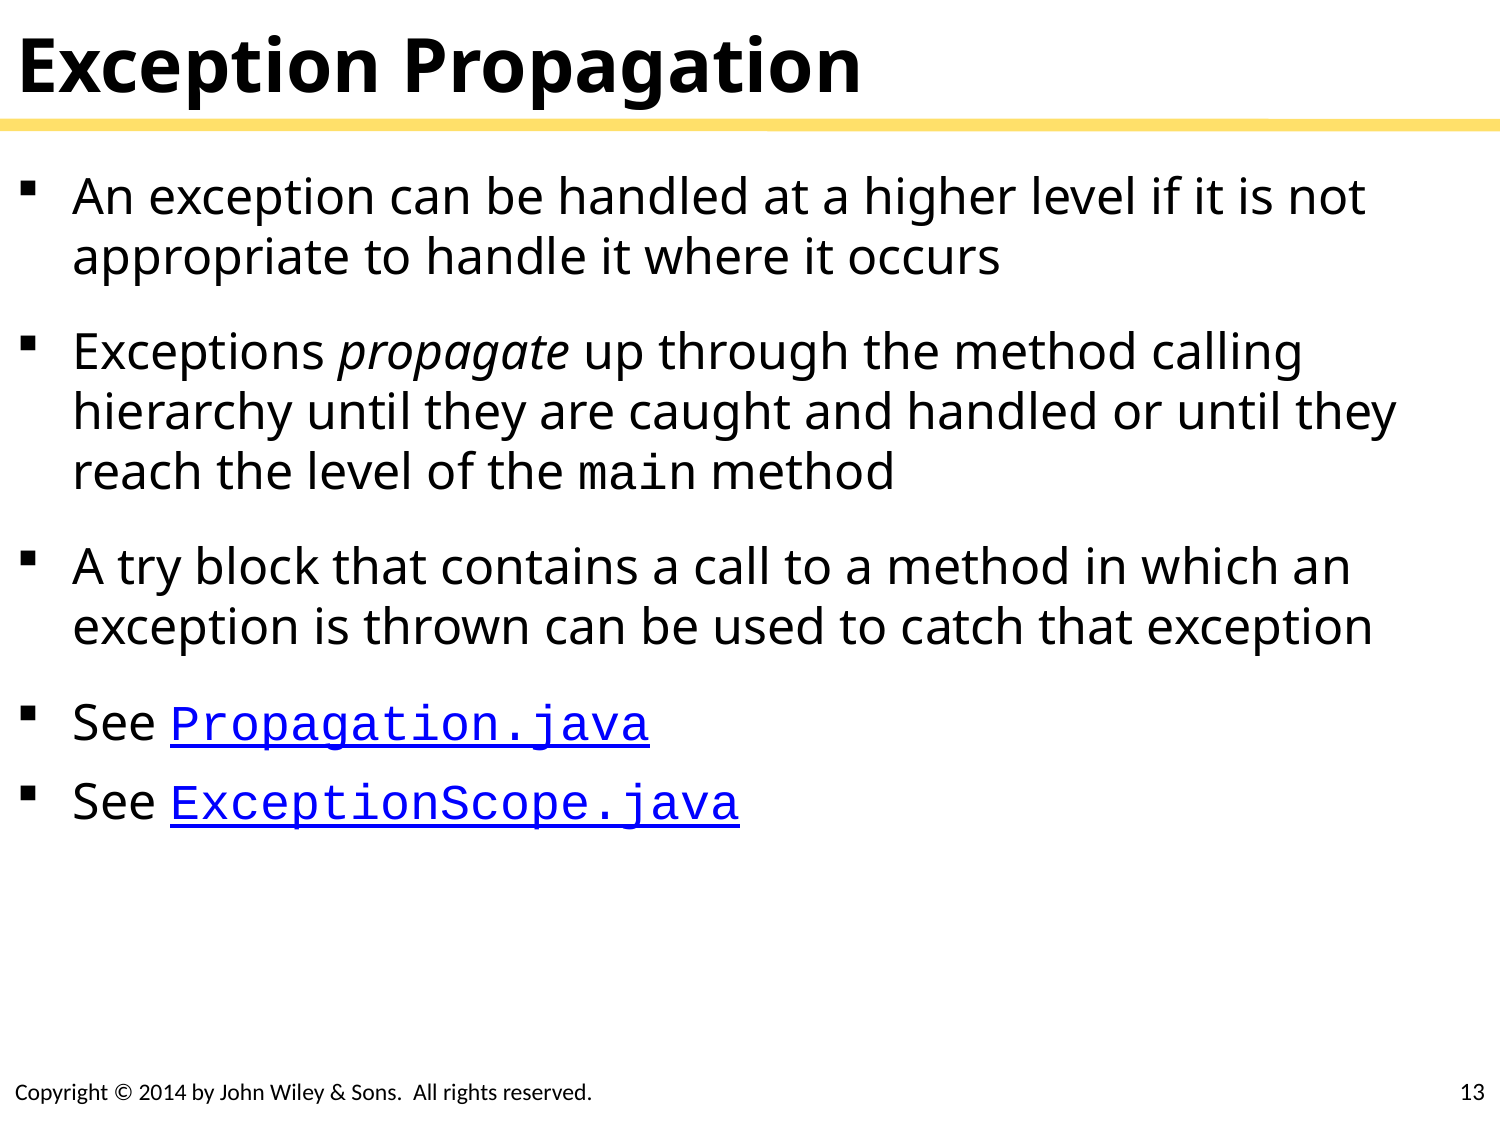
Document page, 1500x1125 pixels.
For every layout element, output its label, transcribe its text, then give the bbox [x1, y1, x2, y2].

title Exception Propagation [1, 0, 1500, 125]
list An exception can be handled at a higher level if it is not appropriate to handle it where it occurs Exceptions propagate up through the method calling hierarchy until they are caught and handled or until they reach the level of the main method A try block that contains a call to a method in which an exception is thrown can be used to catch that exception See Propagation.java See ExceptionScope.java [1, 157, 1425, 1003]
